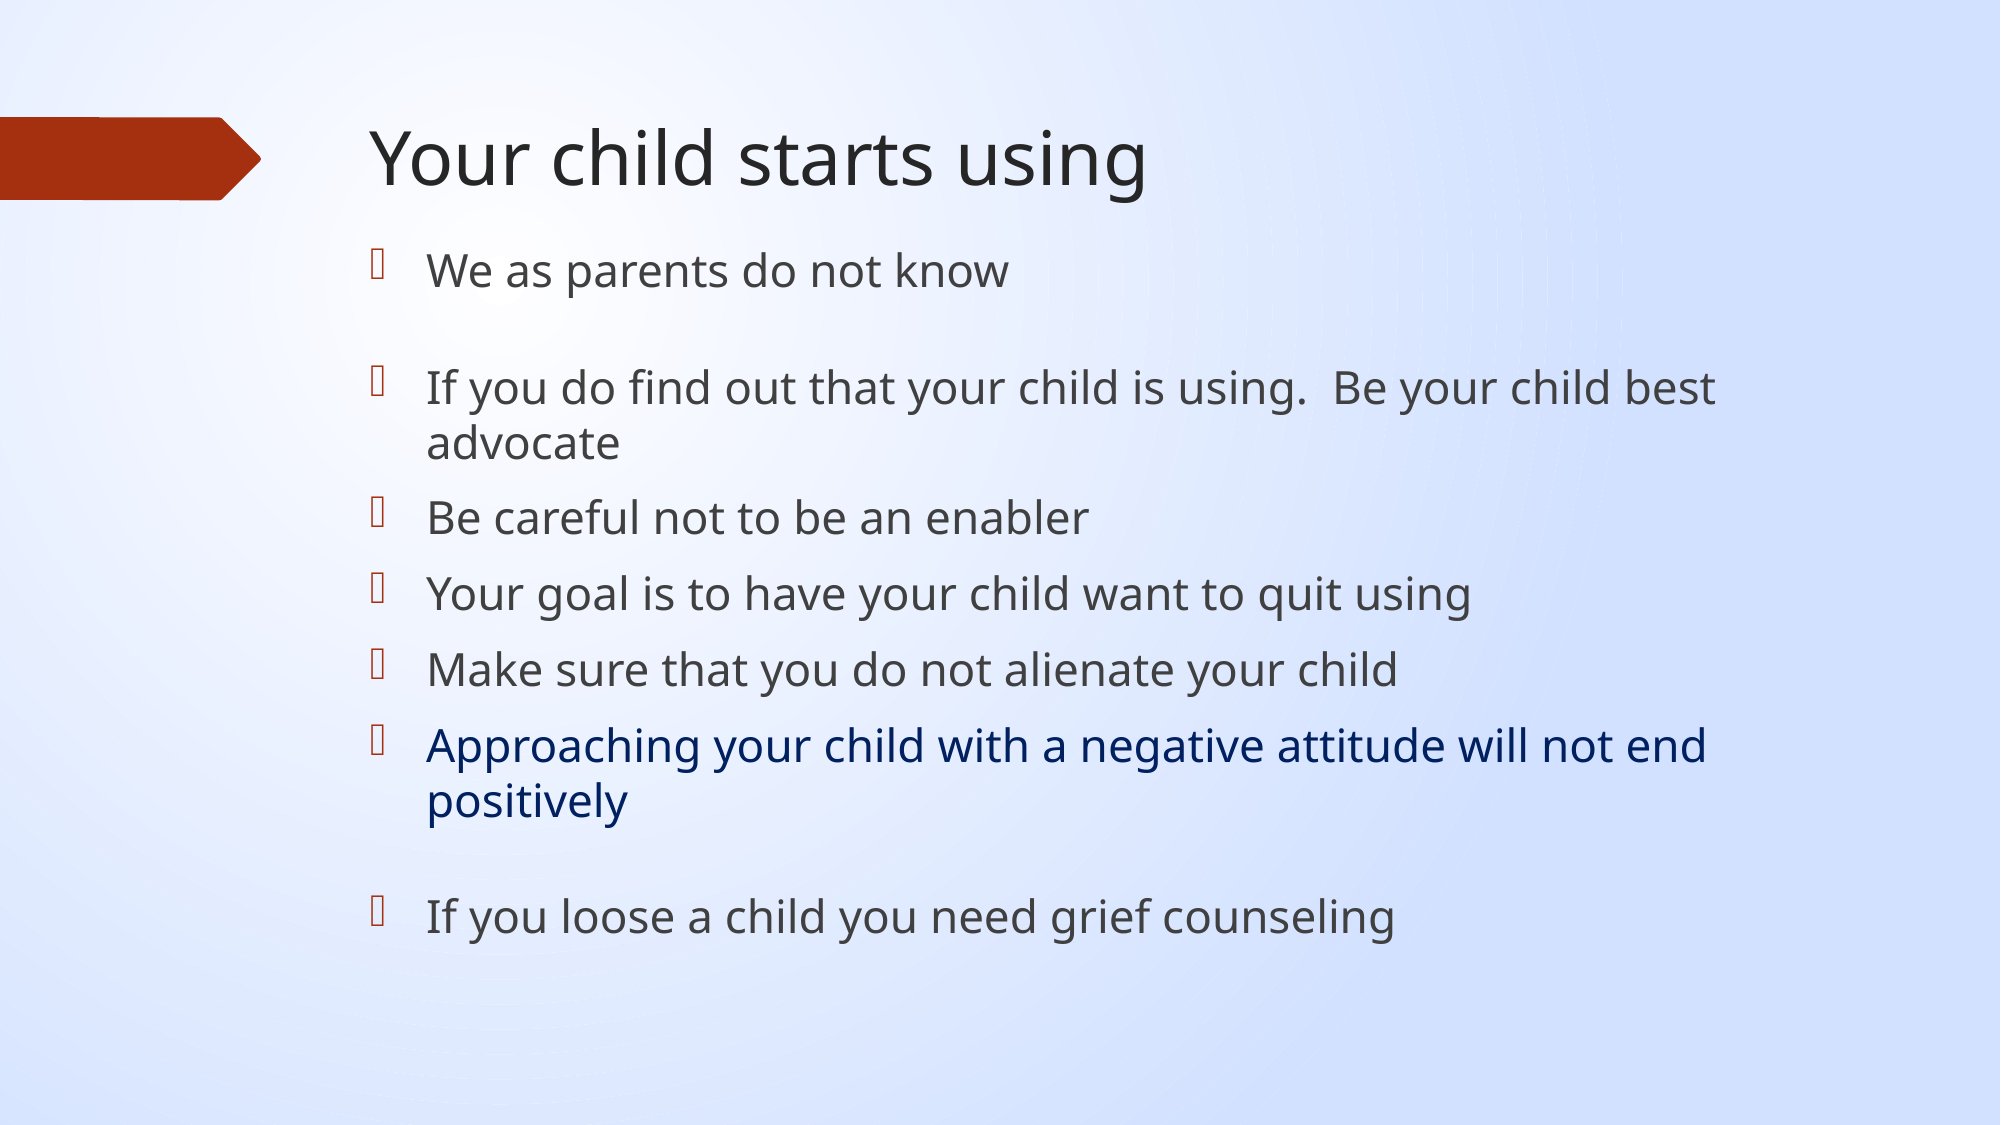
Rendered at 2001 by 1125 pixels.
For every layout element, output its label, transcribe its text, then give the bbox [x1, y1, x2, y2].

list We as parents do not know If you do find out that your child is using. Be your child best advocate Be careful not to be an enabler Your goal is to have your child want to quit using Make sure that you do not alienate your child Approaching your child with a negative attitude will not end positively If you loose a child you need grief counseling [354, 234, 1888, 1023]
title Your child starts using [354, 102, 1888, 234]
